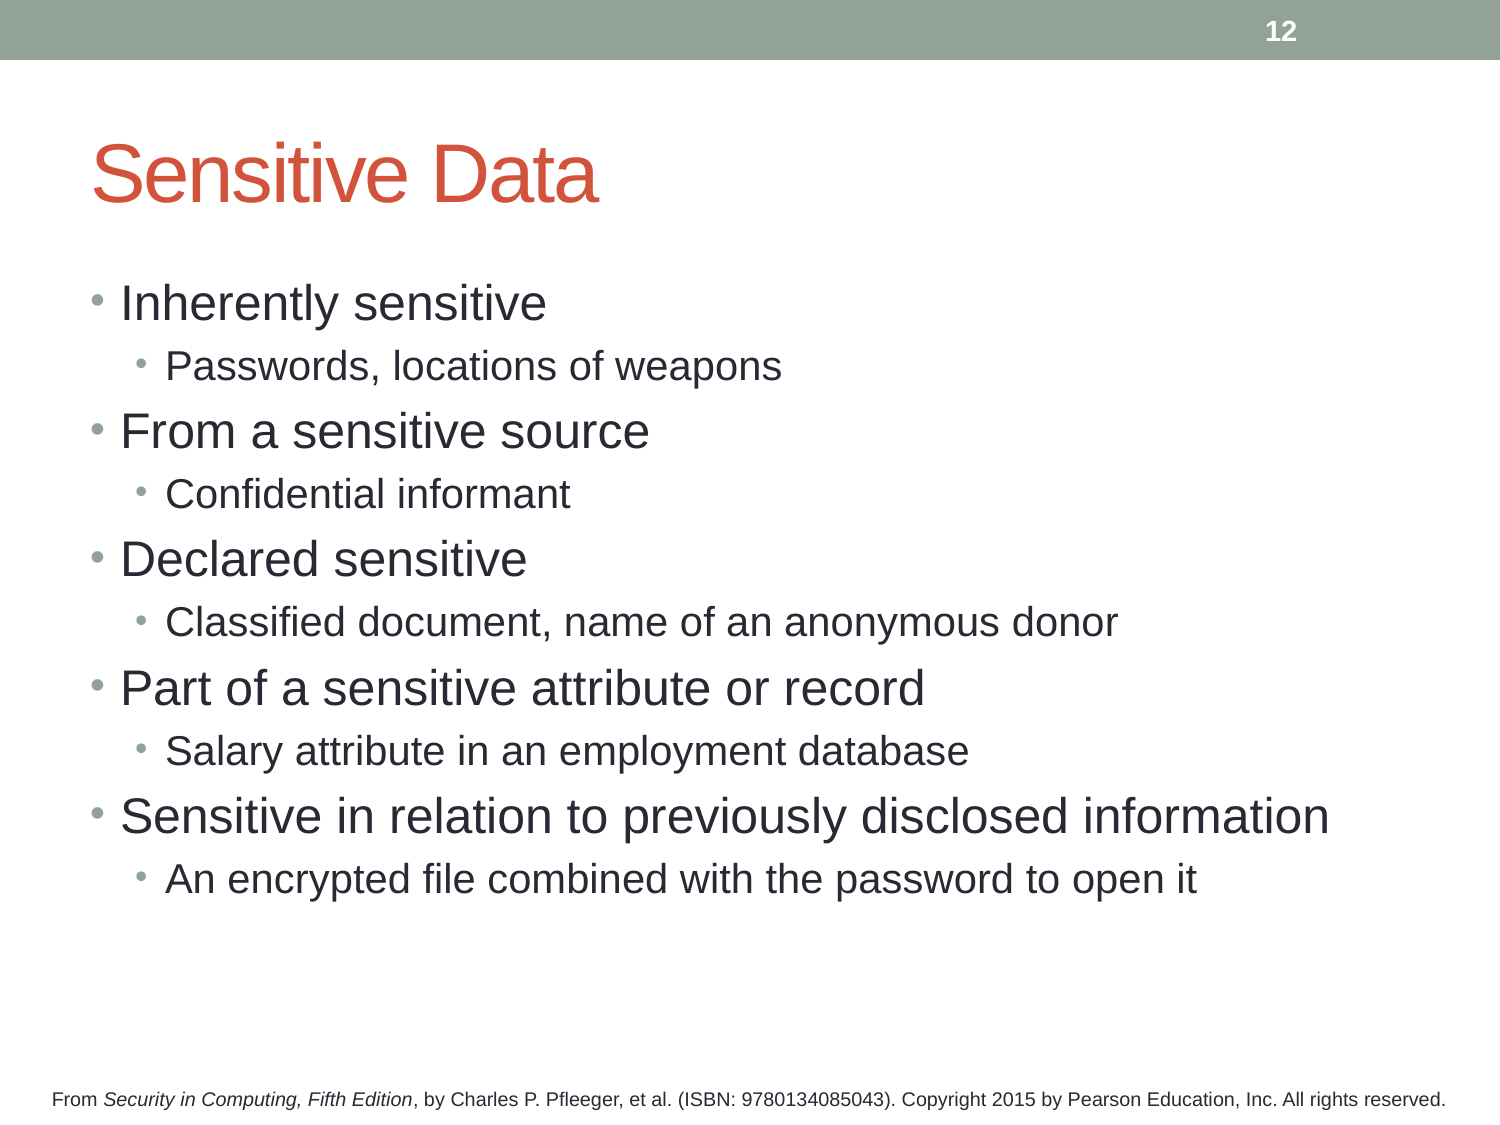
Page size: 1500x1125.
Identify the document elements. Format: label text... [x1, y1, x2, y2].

title Sensitive Data [75, 87, 1425, 250]
slide_number 12 [1250, 3, 1425, 57]
footer From Security in Computing, Fifth Edition, by Charles P. Pfleeger, et al. (ISBN: 9780134085043). Copyright 2015 by Pearson Education, Inc. All rights reserved. [0, 1071, 1500, 1125]
list Inherently sensitive Passwords, locations of weapons From a sensitive source Confidential informant Declared sensitive Classified document, name of an anonymous donor Part of a sensitive attribute or record Salary attribute in an employment database Sensitive in relation to previously disclosed information An encrypted file combined with the password to open it [75, 262, 1425, 1063]
